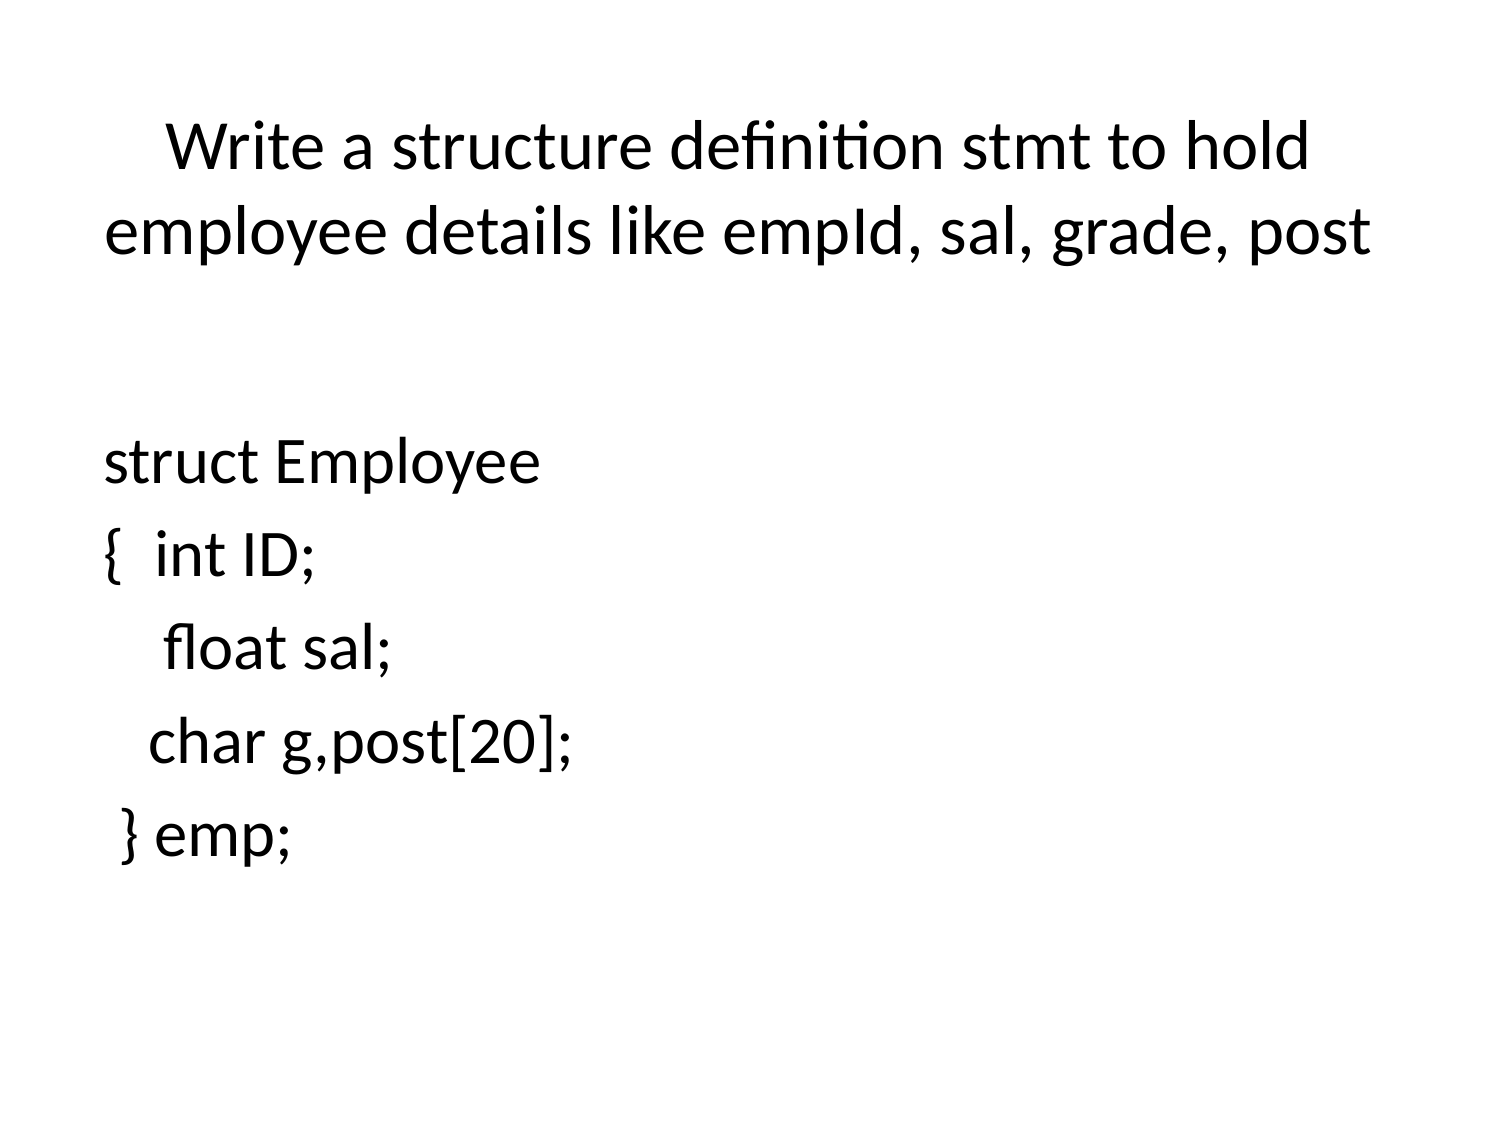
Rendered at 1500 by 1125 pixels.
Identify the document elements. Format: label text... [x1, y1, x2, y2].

title Write a structure definition stmt to hold employee details like empId, sal, grade, post [64, 90, 1415, 278]
list struct Employee { int ID; float sal; char g,post[20]; } emp; [88, 408, 1439, 1125]
